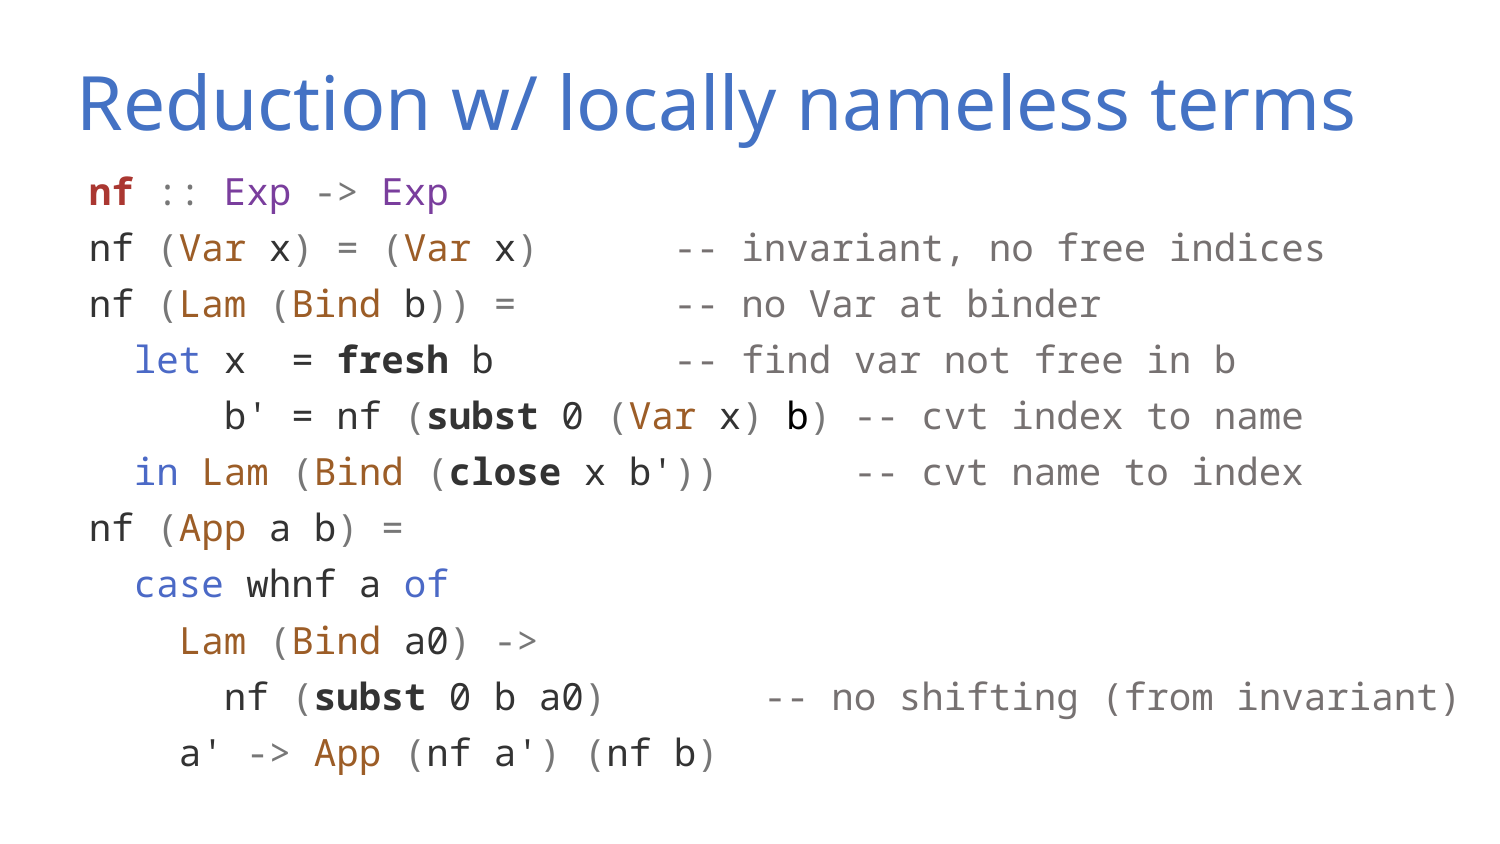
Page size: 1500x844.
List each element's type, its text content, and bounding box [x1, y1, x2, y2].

list nf :: Exp -> Exp nf (Var x) = (Var x) -- invariant, no free indices nf (Lam (Bind b)) = -- no Var at binder let x = fresh b -- find var not free in b b' = nf (subst 0 (Var x) b) -- cvt index to name in Lam (Bind (close x b')) -- cvt name to index nf (App a b) = case whnf a of Lam (Bind a0) -> nf (subst 0 b a0) -- no shifting (from invariant) a' -> App (nf a') (nf b) [73, 165, 1500, 734]
title Reduction w/ locally nameless terms [61, 39, 1408, 174]
